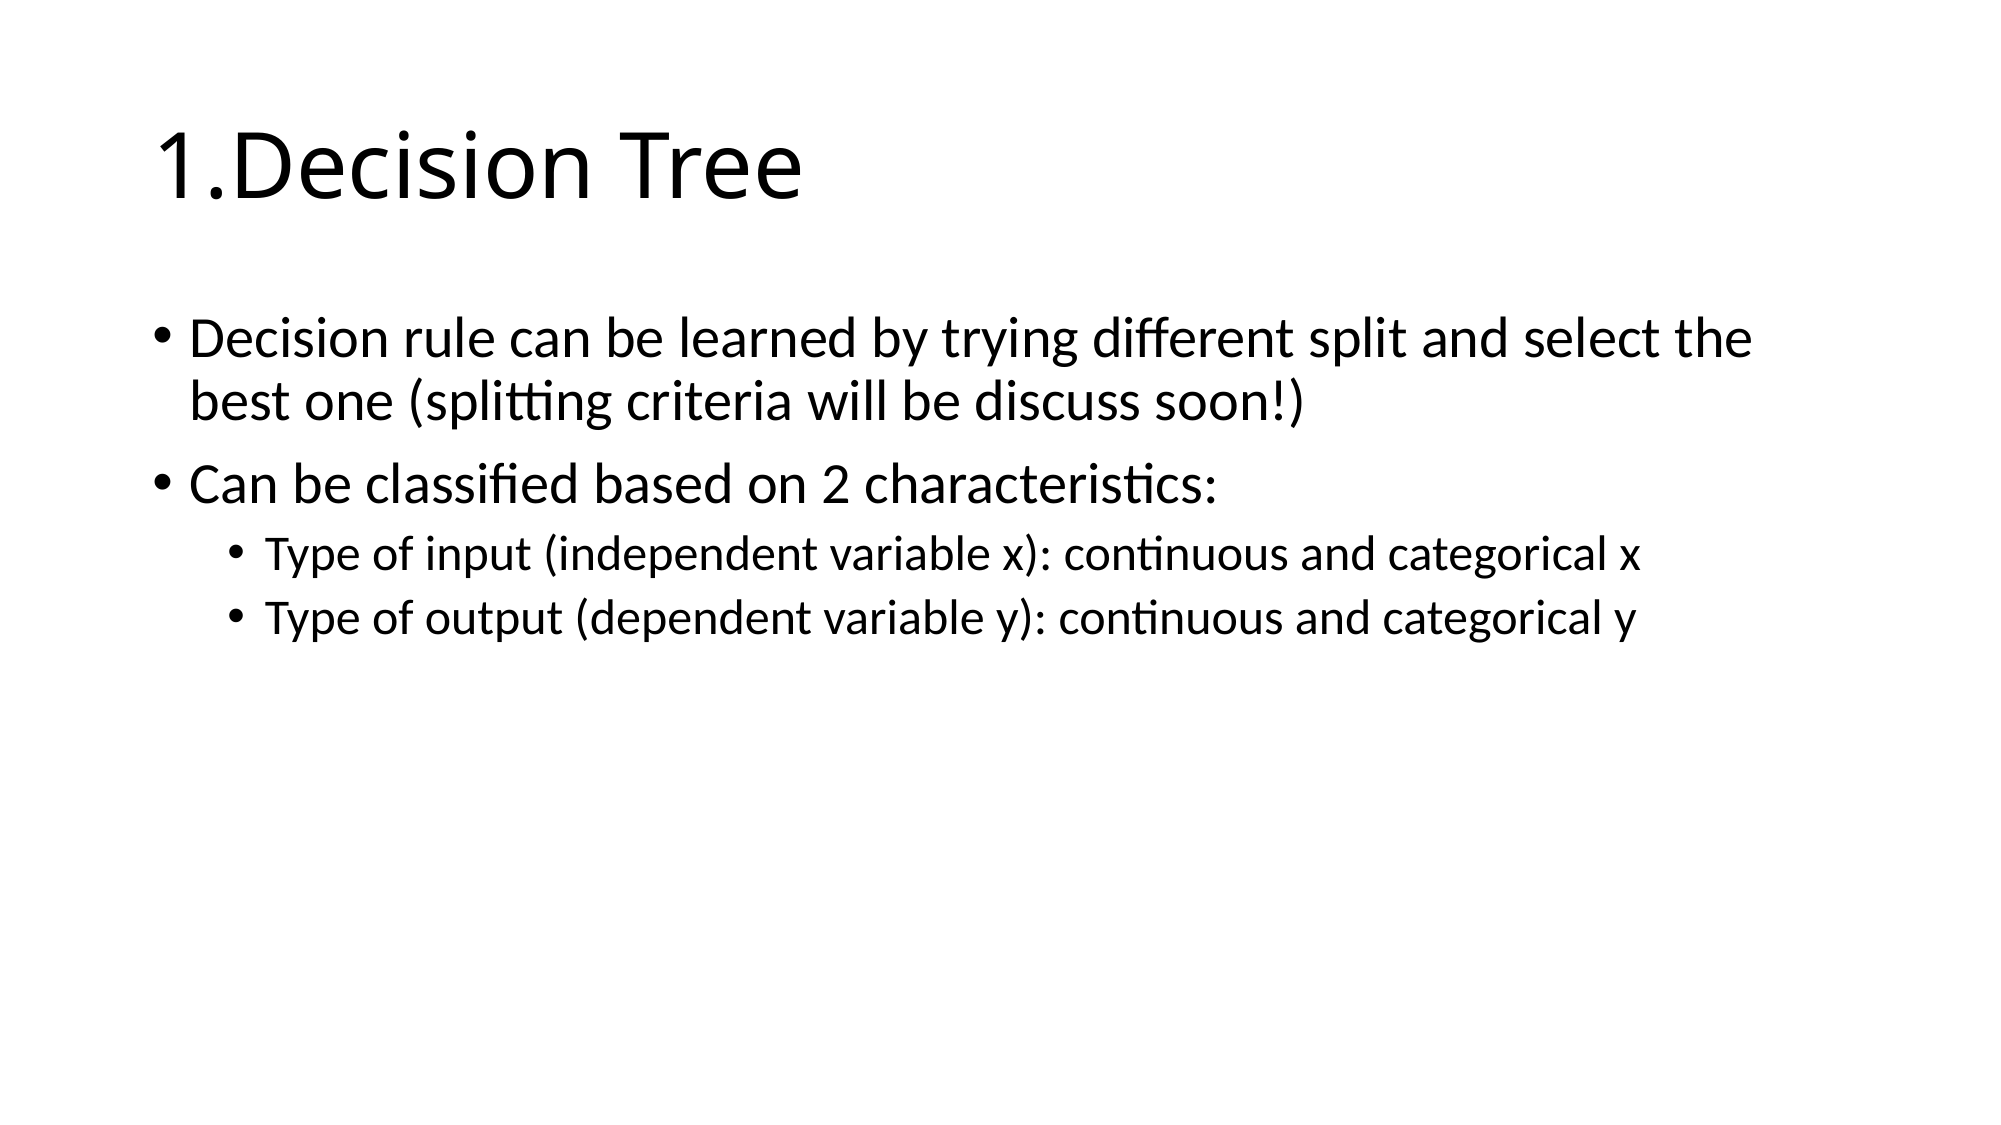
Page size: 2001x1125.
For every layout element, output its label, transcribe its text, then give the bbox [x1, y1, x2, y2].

title 1.Decision Tree [137, 59, 1863, 278]
list Decision rule can be learned by trying different split and select the best one (splitting criteria will be discuss soon!) Can be classified based on 2 characteristics: Type of input (independent variable x): continuous and categorical x Type of output (dependent variable y): continuous and categorical y [137, 299, 1863, 1014]
